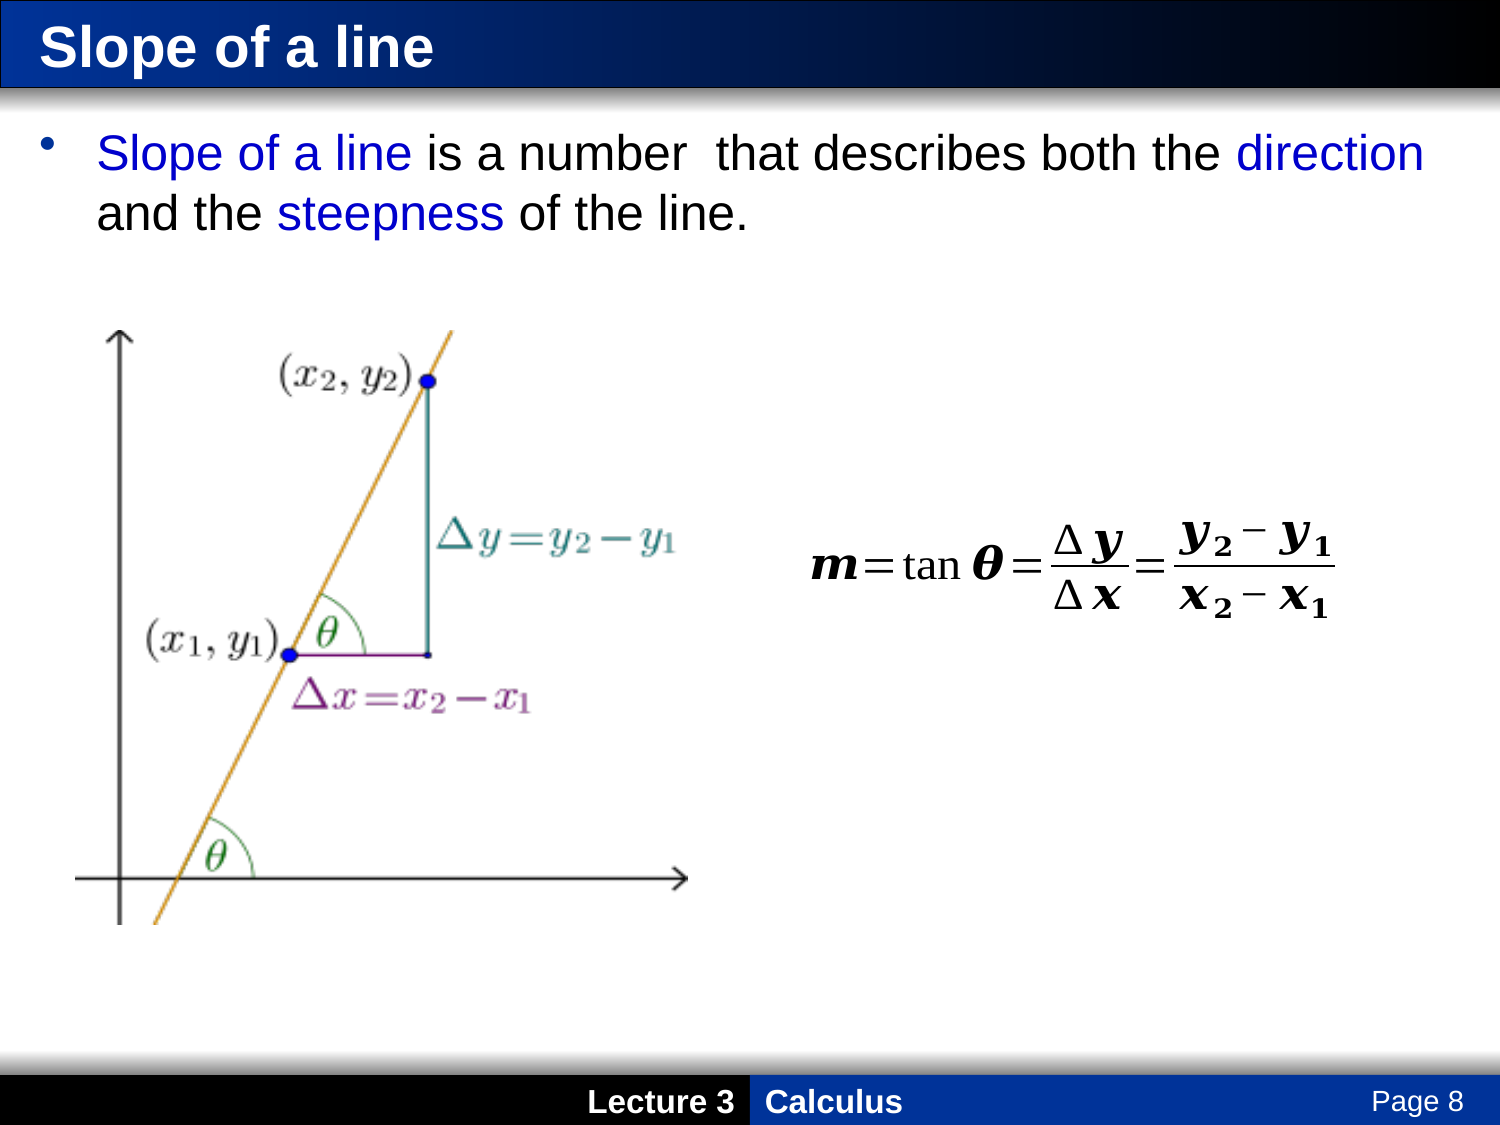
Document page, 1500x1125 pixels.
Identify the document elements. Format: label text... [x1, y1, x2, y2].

picture [74, 330, 688, 926]
title Slope of a line [24, 12, 1500, 75]
list Slope of a line is a number that describes both the direction and the steepness of the line. [24, 112, 1475, 238]
slide_number Page 8 [1337, 1074, 1488, 1125]
